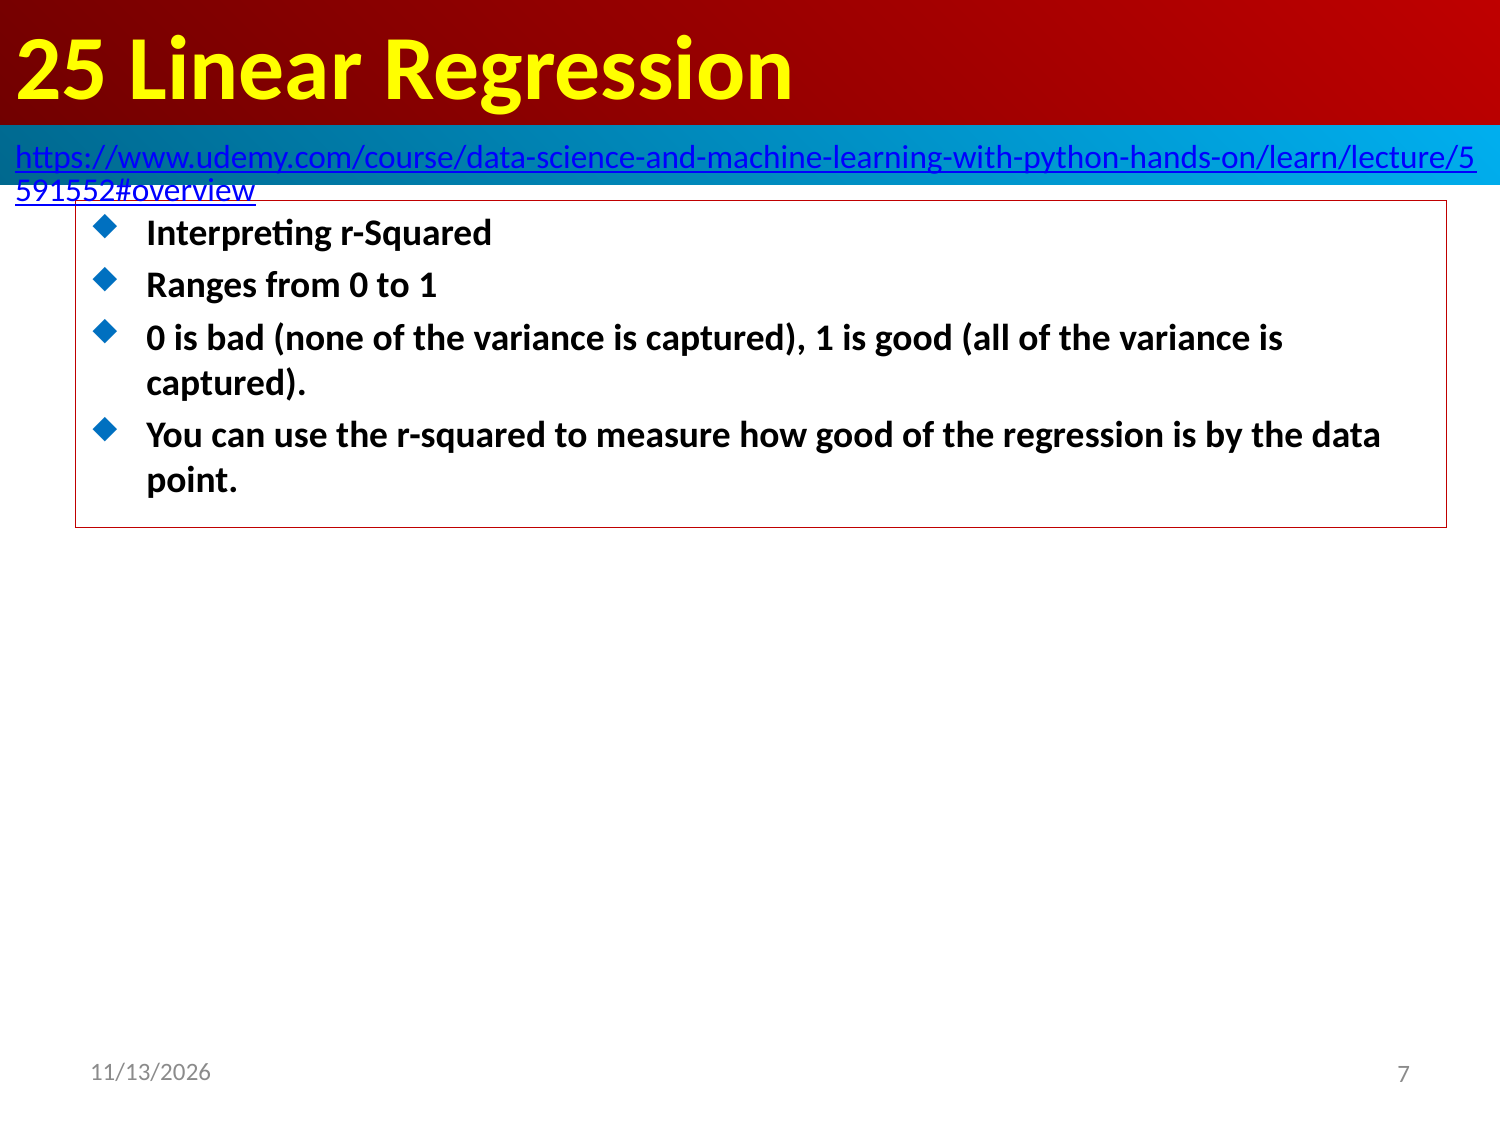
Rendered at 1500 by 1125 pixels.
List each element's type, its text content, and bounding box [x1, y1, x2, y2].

title 25 Linear Regression [0, 0, 1500, 125]
slide_number 7 [1074, 1042, 1425, 1103]
text_box https://www.udemy.com/course/data-science-and-machine-learning-with-python-hands-on/learn/lecture/5591552#overview [0, 125, 1500, 185]
subtitle Interpreting r-Squared Ranges from 0 to 1 0 is bad (none of the variance is captured), 1 is good (all of the variance is captured). You can use the r-squared to measure how good of the regression is by the data point. [75, 200, 1447, 528]
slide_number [75, 1040, 425, 1101]
